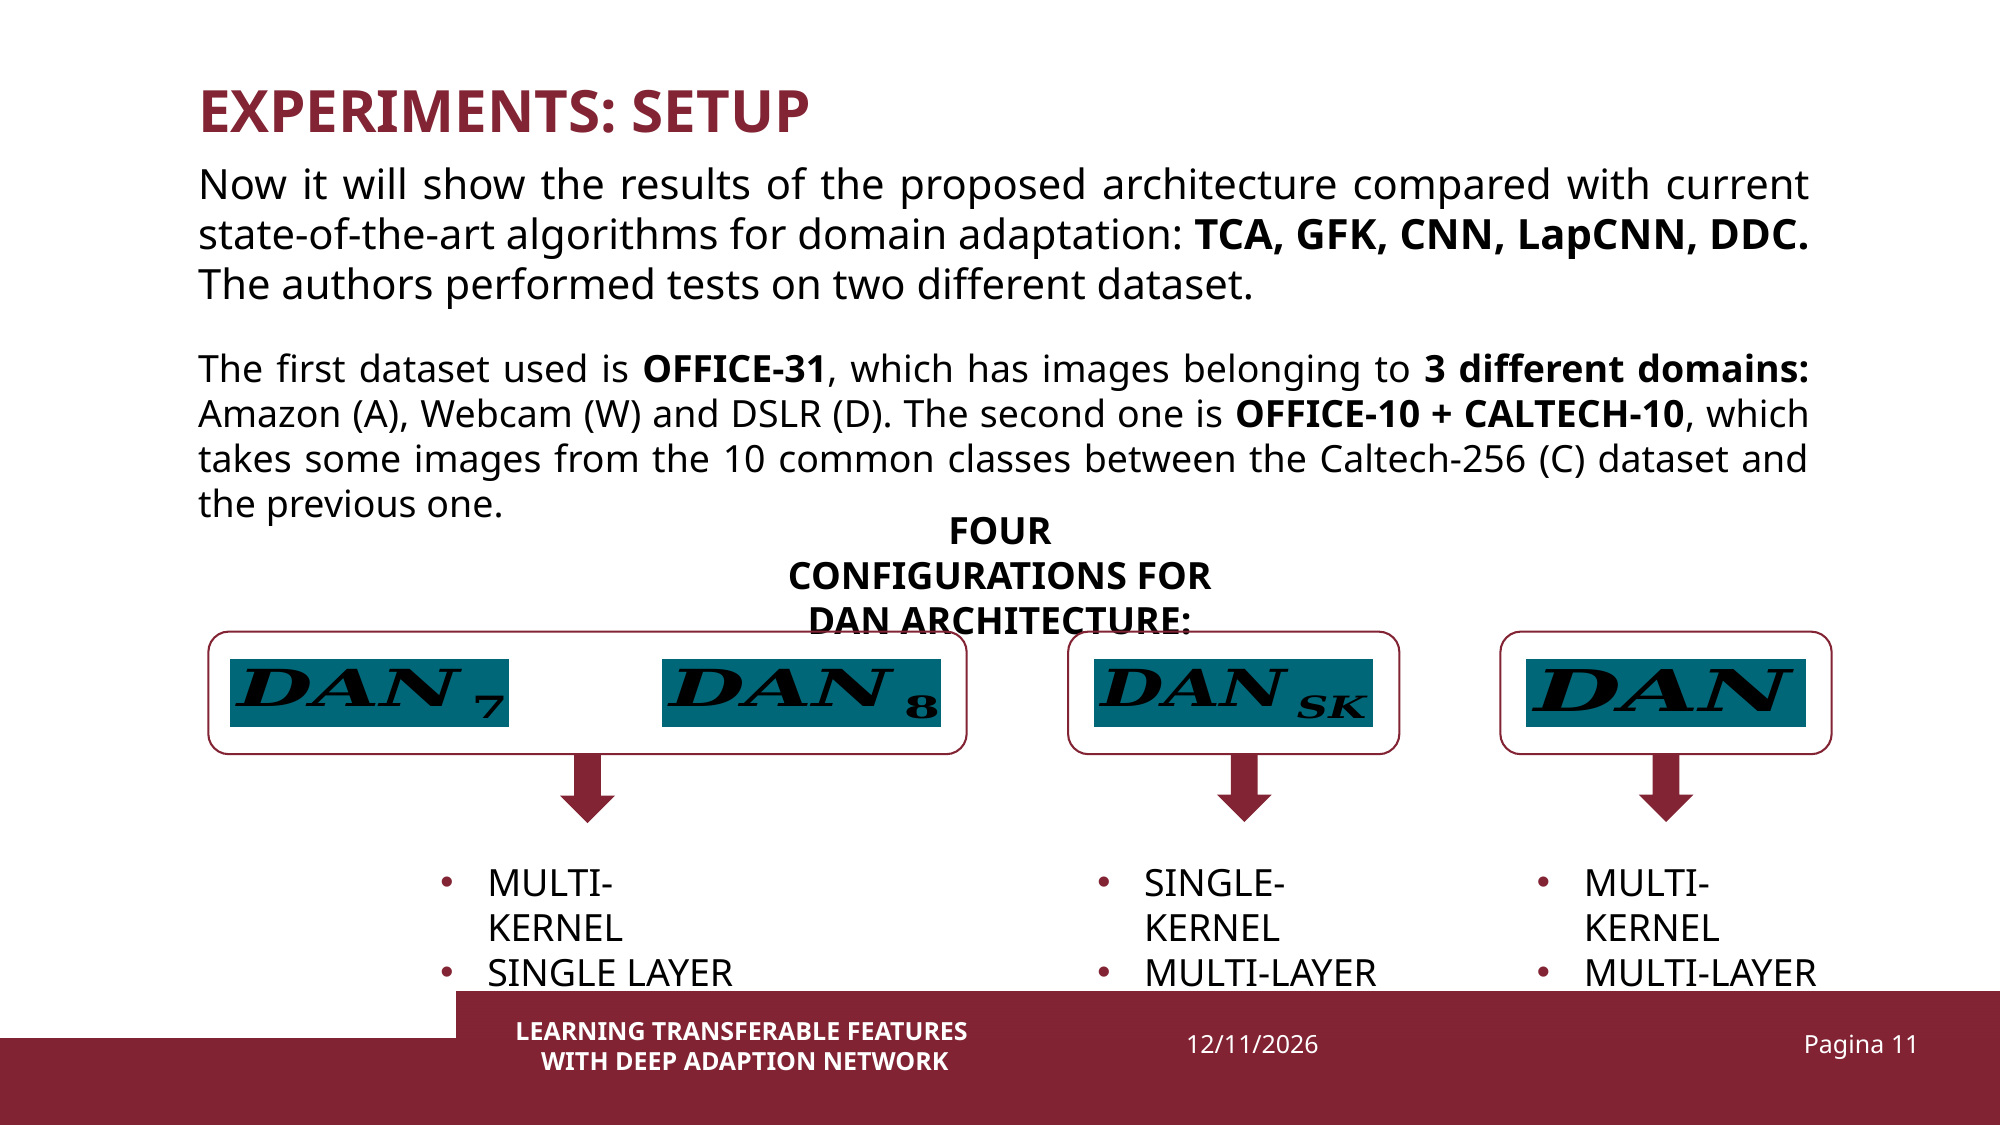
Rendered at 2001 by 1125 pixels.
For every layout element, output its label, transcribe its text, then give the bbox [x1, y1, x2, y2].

text_box Multi-kernel Single layer [425, 851, 750, 955]
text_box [0, 991, 2000, 1125]
text_box Four configurations for DAN architecture: [768, 499, 1232, 603]
text_box Experiments: setup [183, 66, 1825, 149]
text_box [208, 631, 967, 822]
text_box Multi-kernel Multi-layer [1521, 851, 1847, 955]
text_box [1500, 631, 1832, 821]
text_box The first dataset used is OFFICE-31, which has images belonging to 3 different domains: Amazon (A), Webcam (W) and DSLR (D). The second one is OFFICE-10 + CALTECH-10, which takes some images from the 10 common classes between the Caltech-256 (C) dataset and the previous one. [183, 337, 1825, 491]
text_box Now it will show the results of the proposed architecture compared with current state-of-the-art algorithms for domain adaptation: TCA, GFK, CNN, LapCNN, DDC. The authors performed tests on two different dataset. [183, 149, 1825, 321]
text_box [1068, 631, 1400, 821]
text_box Single-kernel Multi-layer [1082, 851, 1407, 955]
